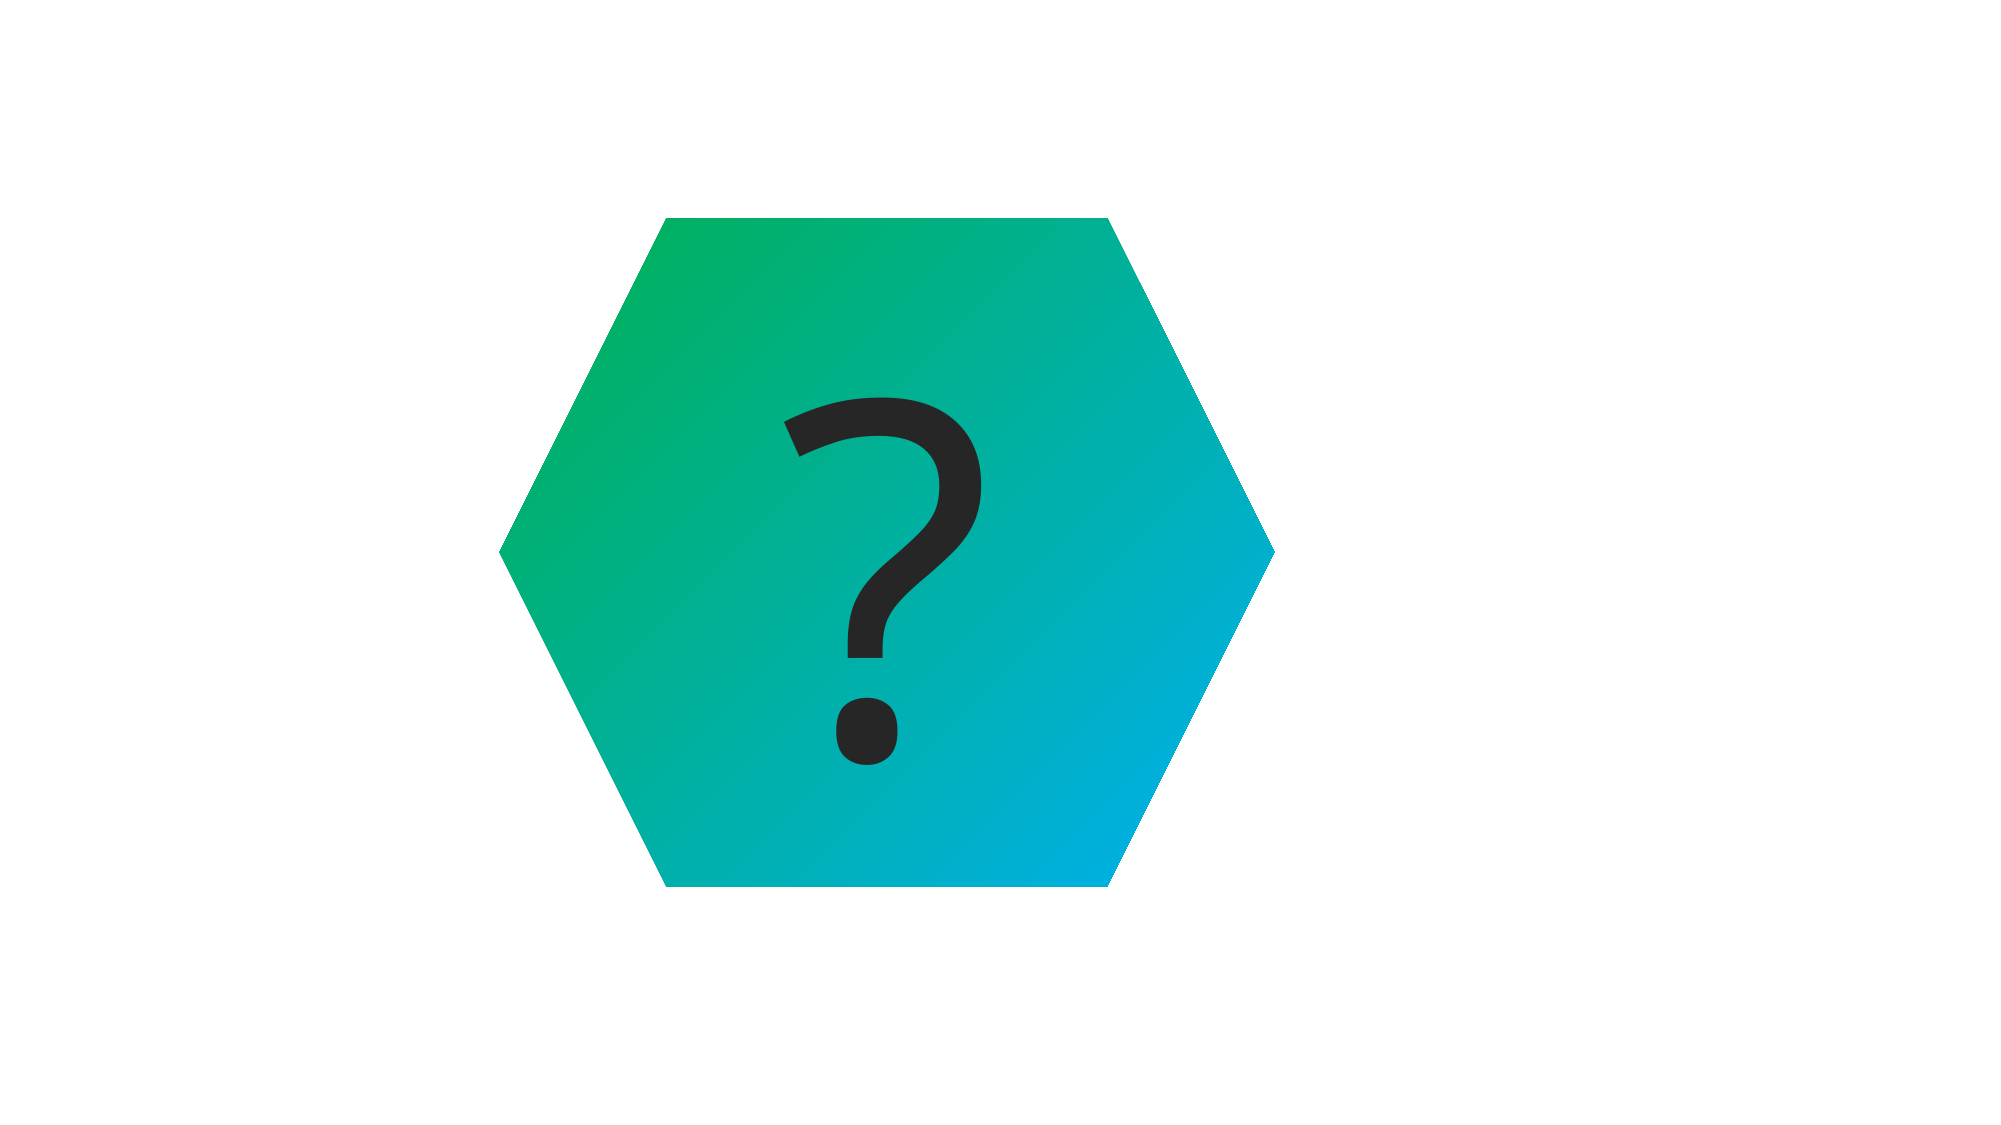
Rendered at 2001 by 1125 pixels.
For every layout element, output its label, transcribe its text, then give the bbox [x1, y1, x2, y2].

text_box ? [763, 253, 1010, 866]
text_box [498, 217, 1276, 888]
